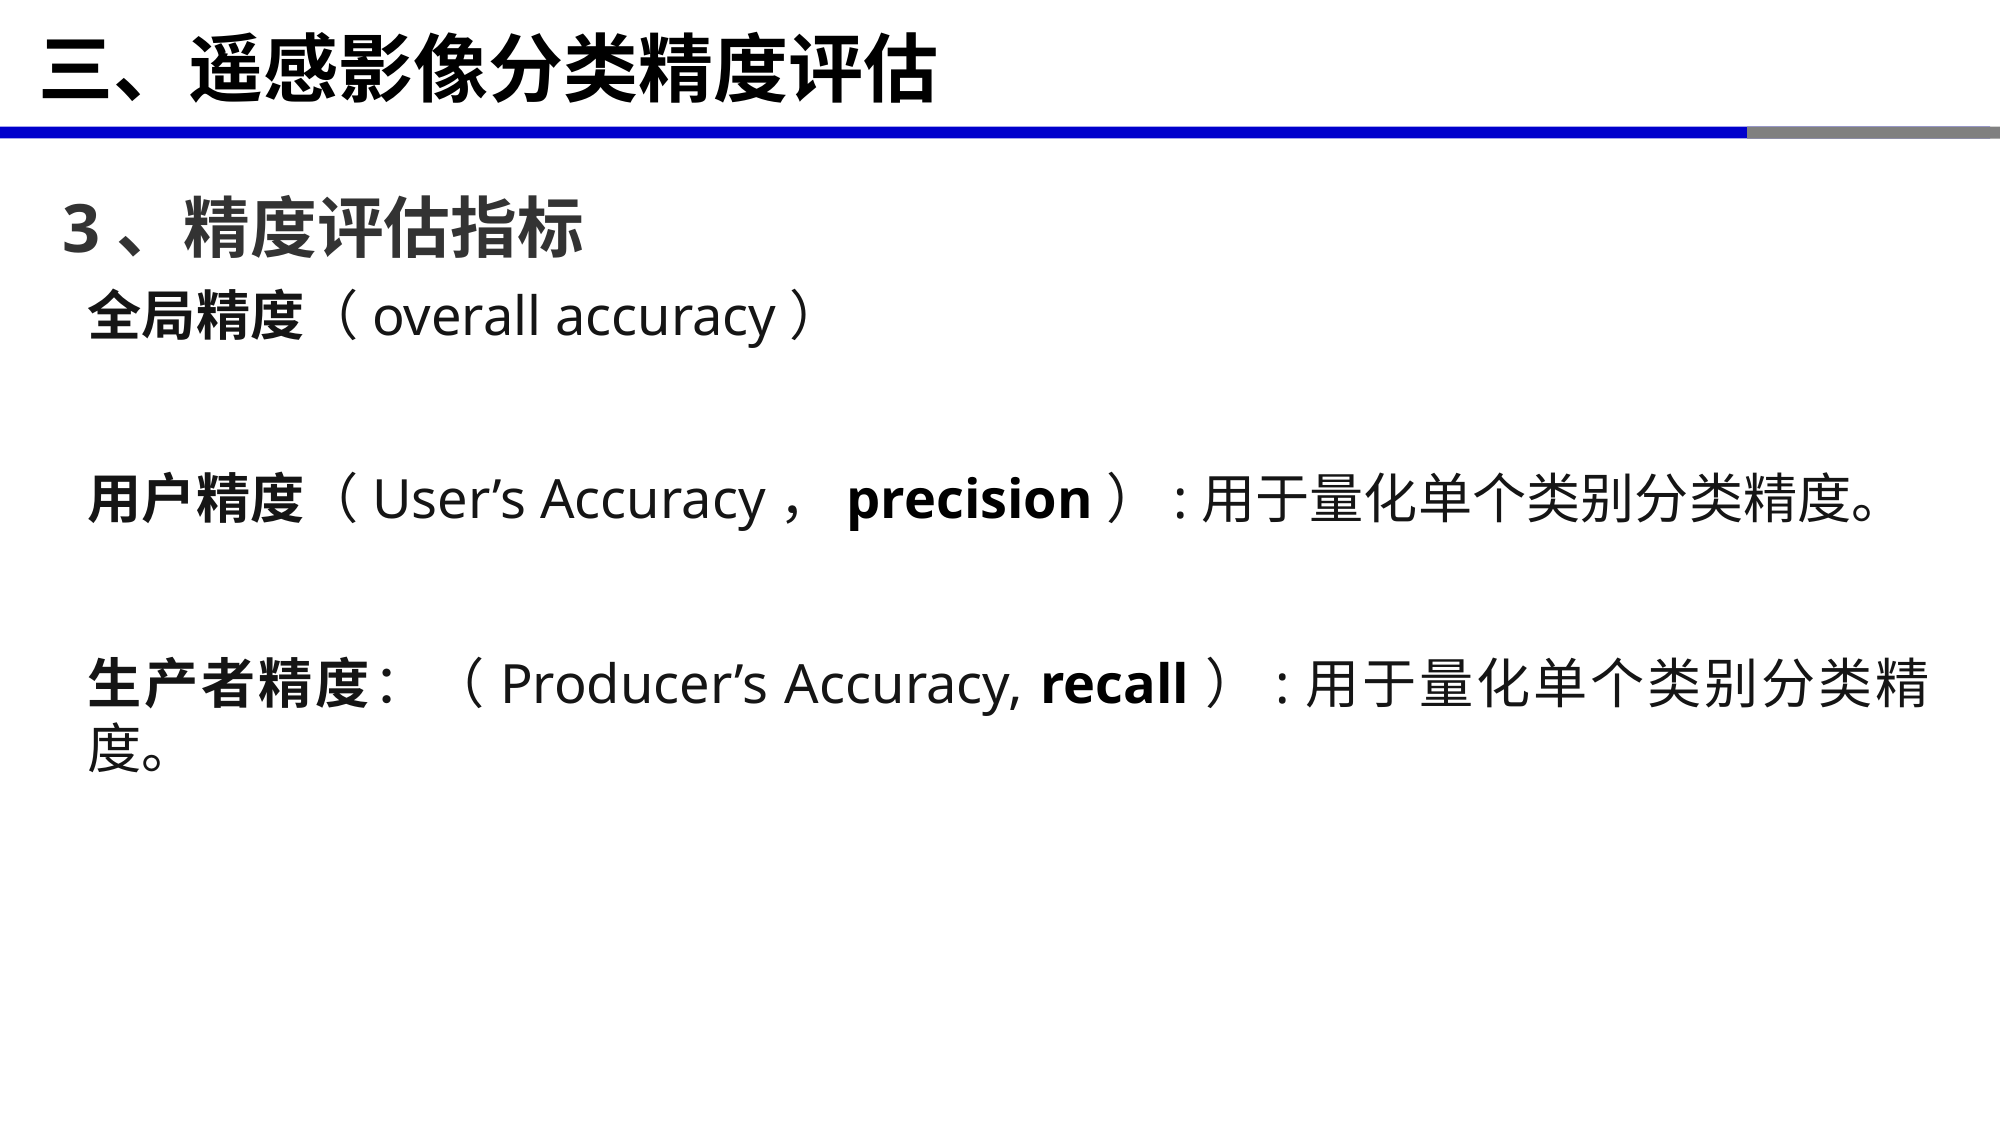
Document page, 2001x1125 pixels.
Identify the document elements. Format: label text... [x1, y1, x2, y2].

title 三、遥感影像分类精度评估 [9, 1, 1729, 132]
text_box 3、精度评估指标 [47, 138, 1698, 274]
